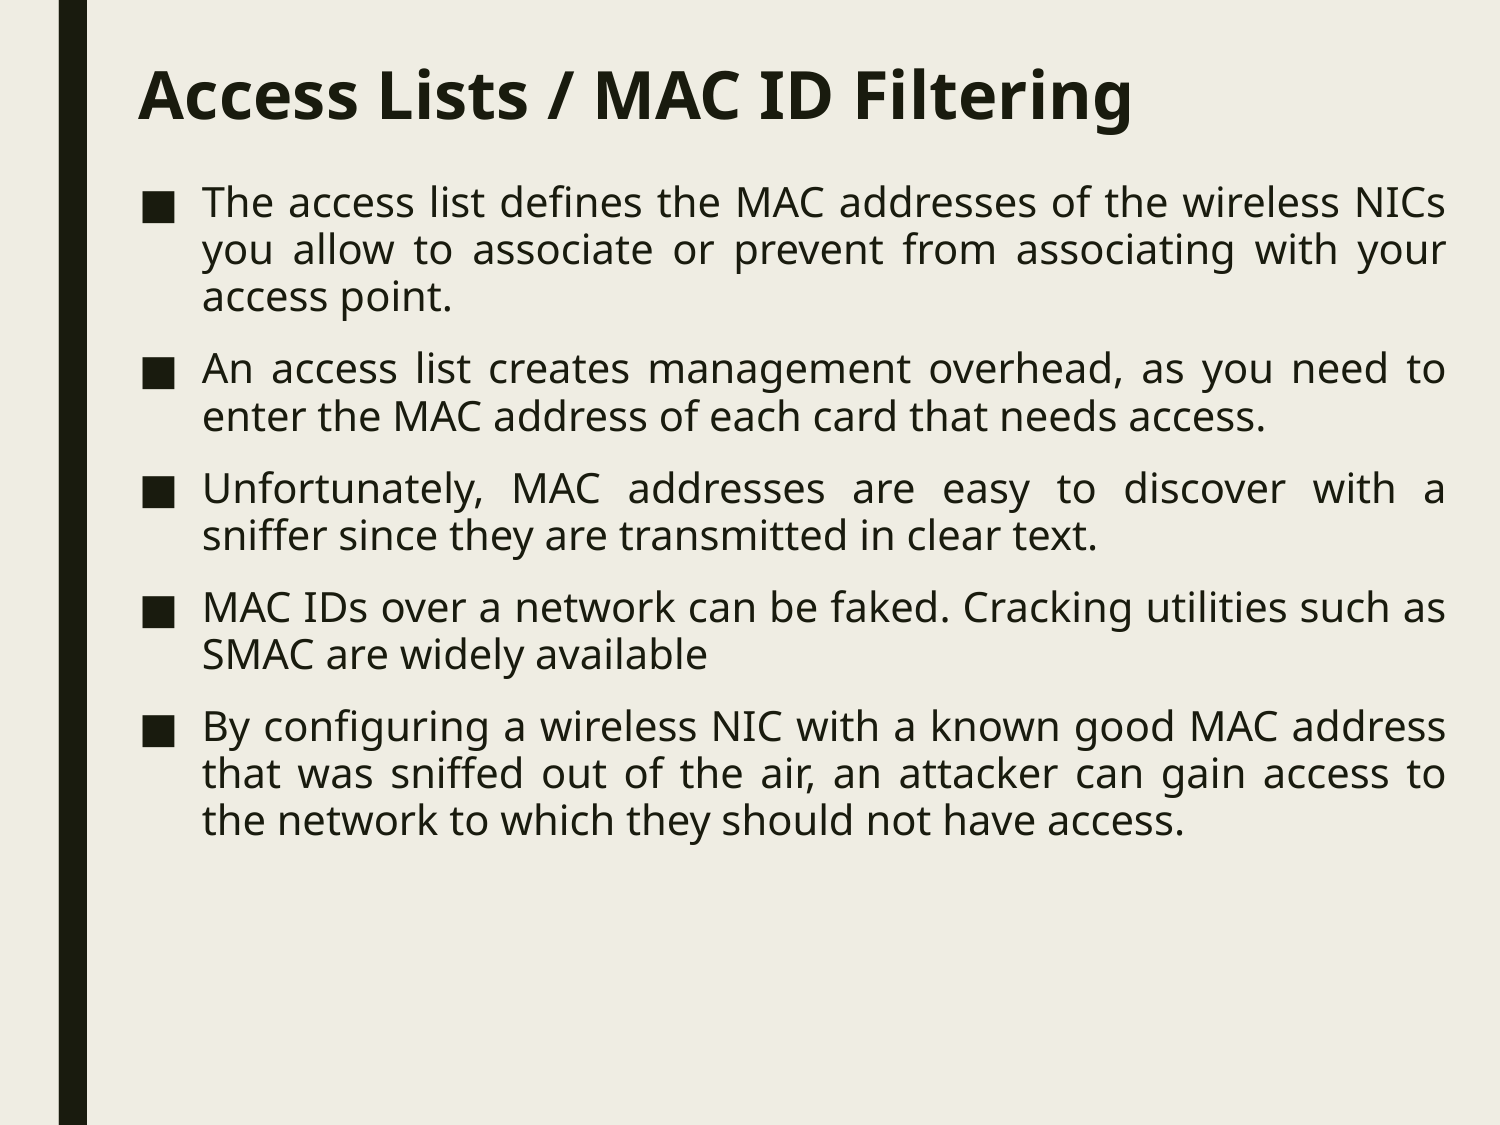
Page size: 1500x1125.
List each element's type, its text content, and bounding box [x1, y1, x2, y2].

list The access list defines the MAC addresses of the wireless NICs you allow to associate or prevent from associating with your access point. An access list creates management overhead, as you need to enter the MAC address of each card that needs access. Unfortunately, MAC addresses are easy to discover with a sniffer since they are transmitted in clear text. MAC IDs over a network can be faked. Cracking utilities such as SMAC are widely available By configuring a wireless NIC with a known good MAC address that was sniffed out of the air, an attacker can gain access to the network to which they should not have access. [123, 172, 1463, 1075]
title Access Lists / MAC ID Filtering [123, 54, 1399, 143]
